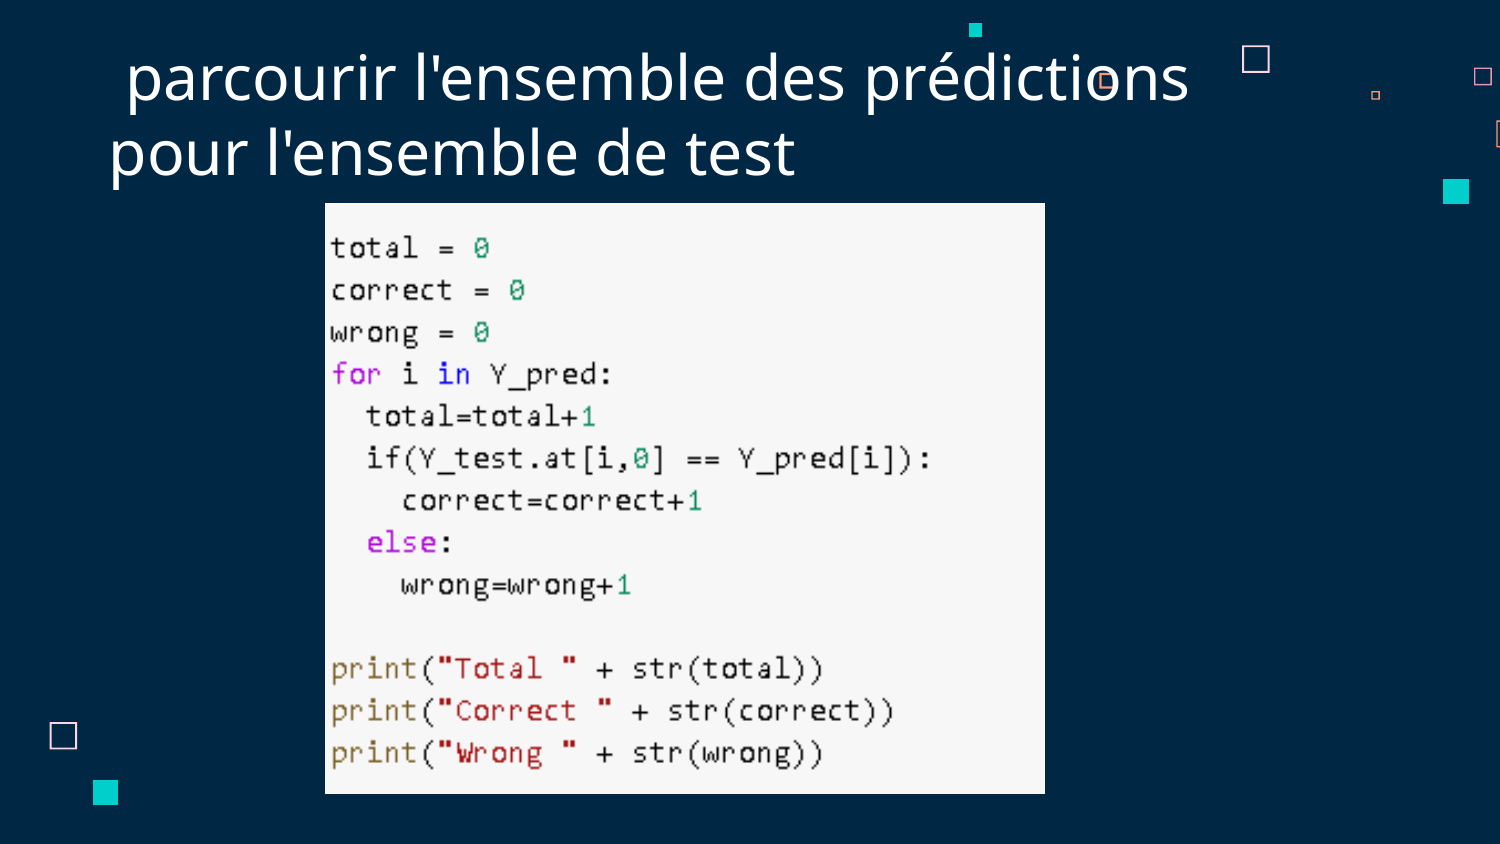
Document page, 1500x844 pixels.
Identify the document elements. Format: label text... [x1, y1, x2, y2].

title parcourir l'ensemble des prédictions pour l'ensemble de test [93, 62, 1361, 204]
picture [325, 202, 1046, 794]
